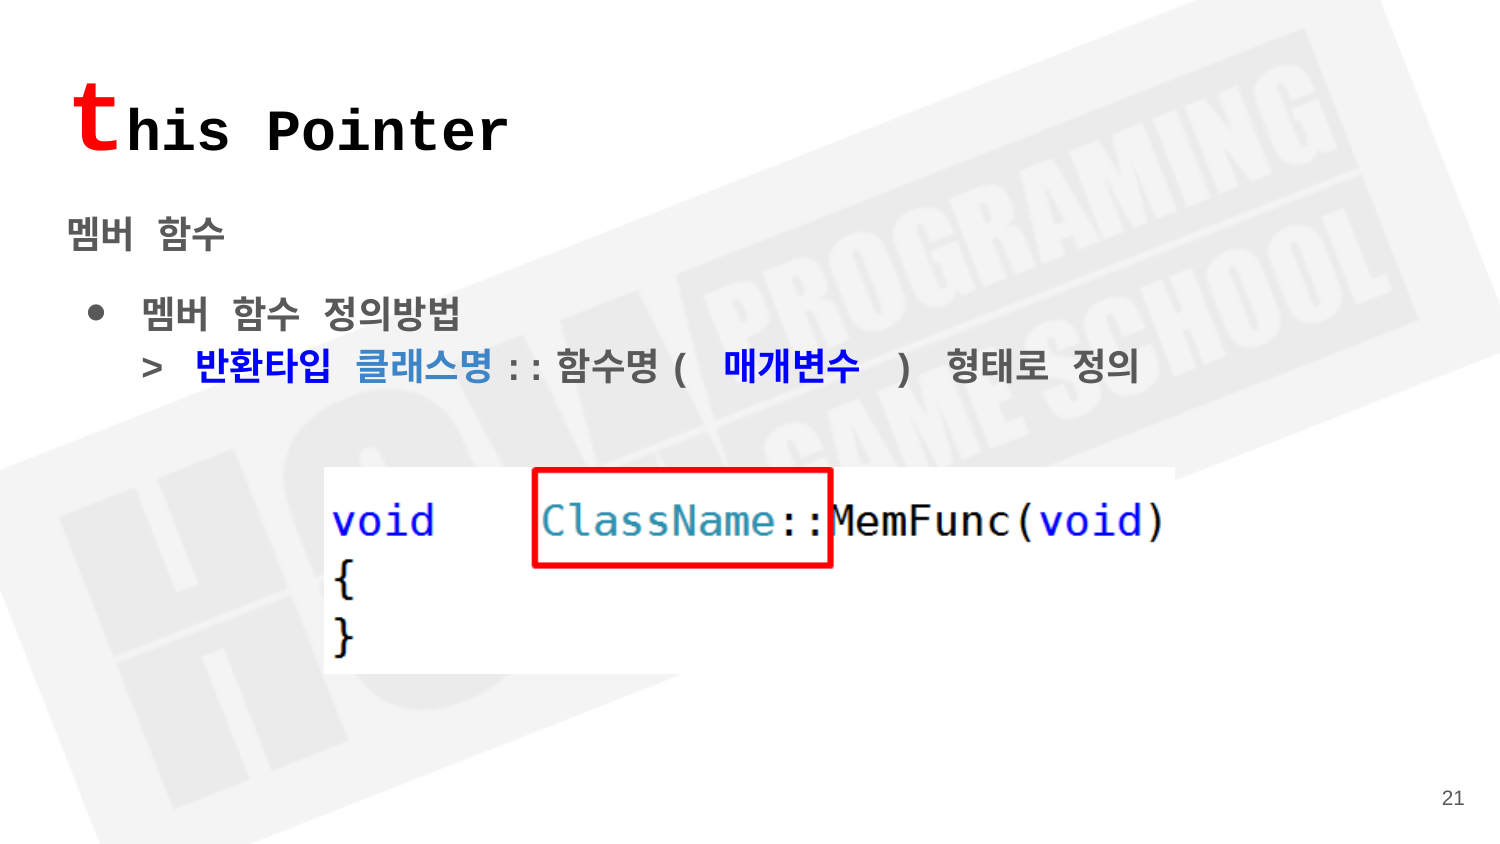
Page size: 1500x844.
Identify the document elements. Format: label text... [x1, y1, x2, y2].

list 멤버 함수 [51, 189, 1449, 269]
title this Pointer [51, 35, 1449, 130]
picture [324, 467, 1176, 675]
slide_number ‹#› [1389, 764, 1480, 830]
list 멤버 함수 정의방법 > 반환타입 클래스명::함수명( 매개변수 ) 형태로 정의 [51, 269, 1449, 750]
